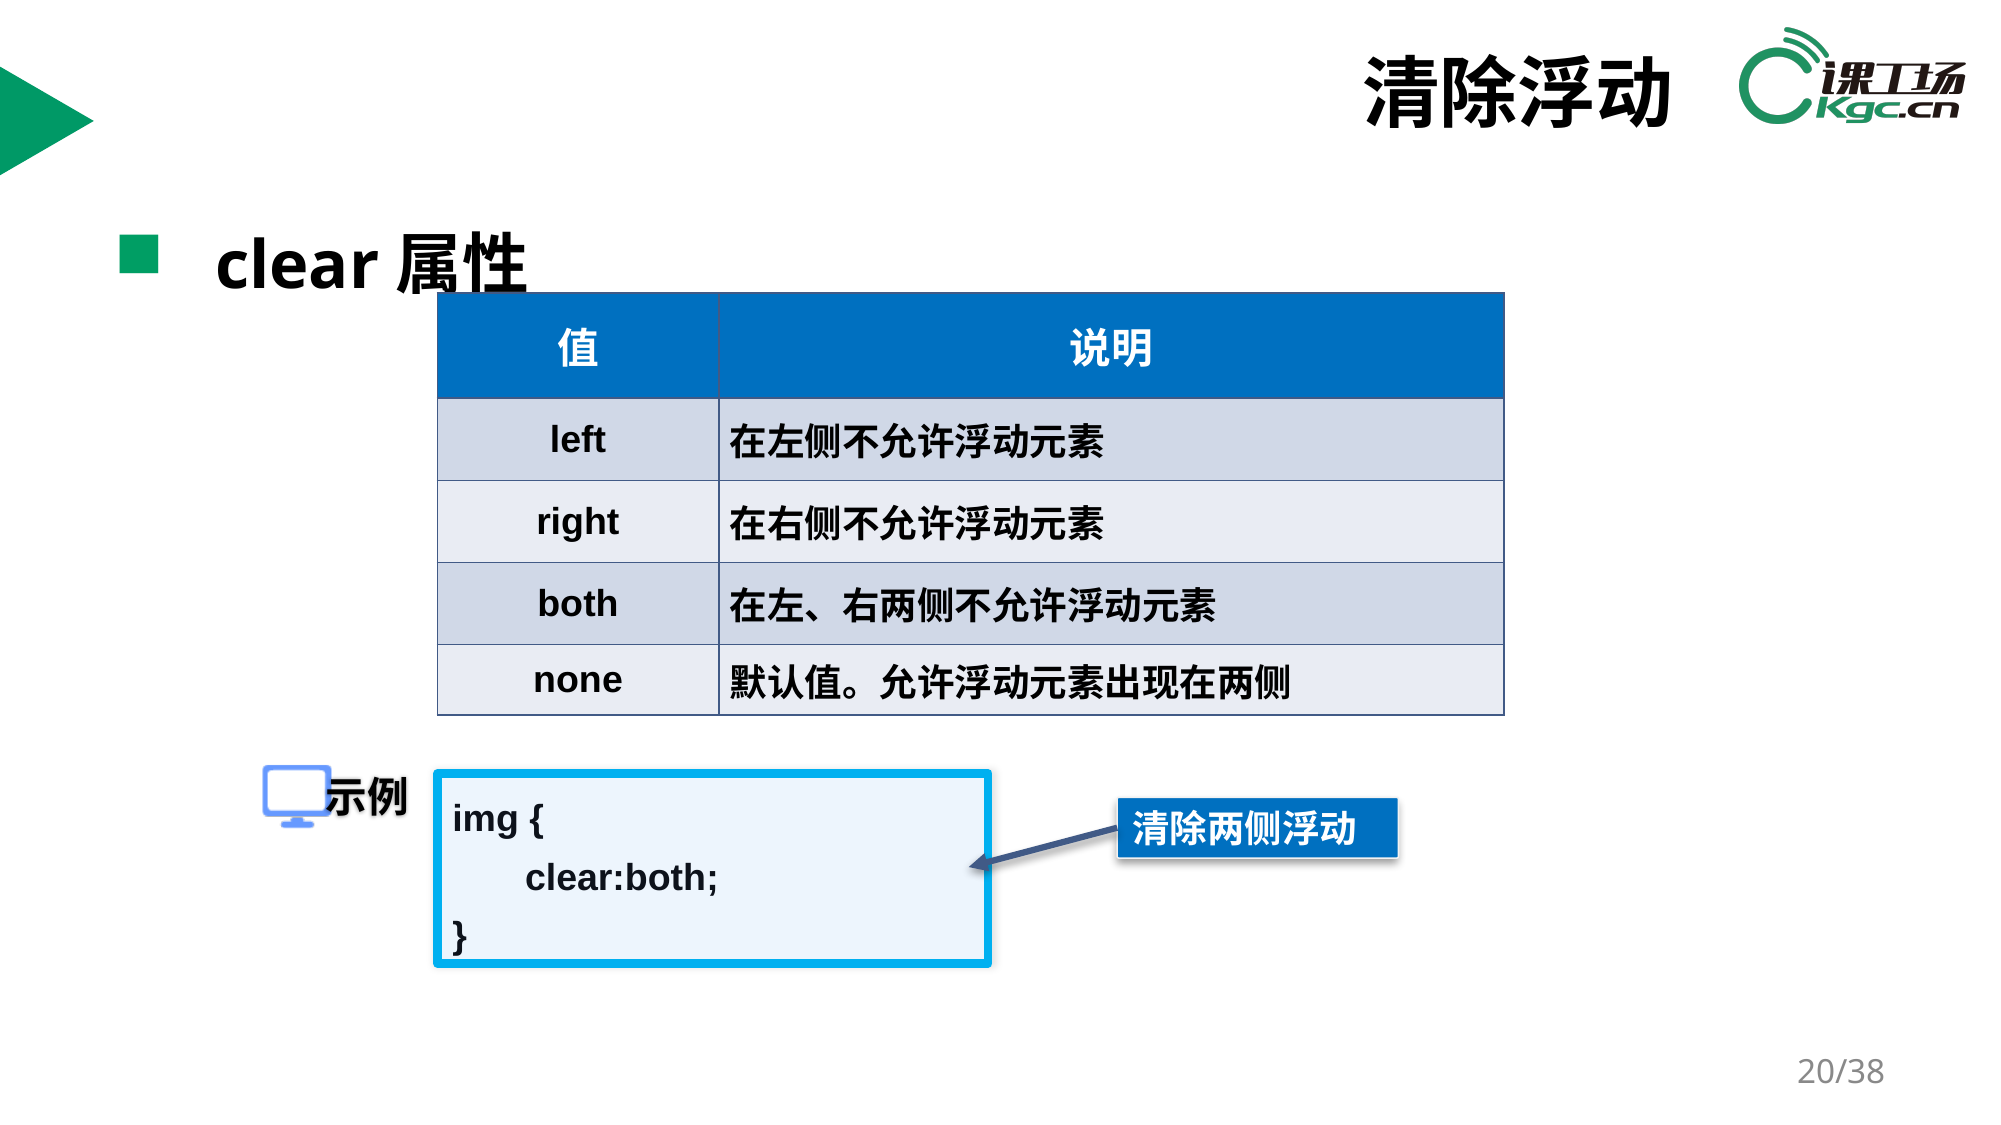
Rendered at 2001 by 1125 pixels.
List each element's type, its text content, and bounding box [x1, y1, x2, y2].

list clear属性 [99, 214, 1900, 1005]
table_cell 在右侧不允许浮动元素 [720, 481, 1503, 562]
slide_number /38 [1433, 1042, 1901, 1104]
picture [1739, 27, 1966, 124]
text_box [261, 761, 425, 830]
table_cell 默认值。允许浮动元素出现在两侧 [720, 645, 1503, 714]
table_cell left [438, 399, 718, 480]
table_cell 在左、右两侧不允许浮动元素 [720, 563, 1503, 644]
table_cell 在左侧不允许浮动元素 [720, 399, 1503, 480]
table_cell both [438, 563, 718, 644]
table_header 说明 [720, 294, 1503, 397]
title 清除浮动 [1347, 46, 1721, 133]
table_cell right [438, 481, 718, 562]
table_header 值 [438, 294, 718, 397]
text_box 清除两侧浮动 [1117, 797, 1399, 859]
table_cell none [438, 645, 718, 714]
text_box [968, 827, 1368, 868]
text_box img { clear:both; } [437, 773, 989, 964]
